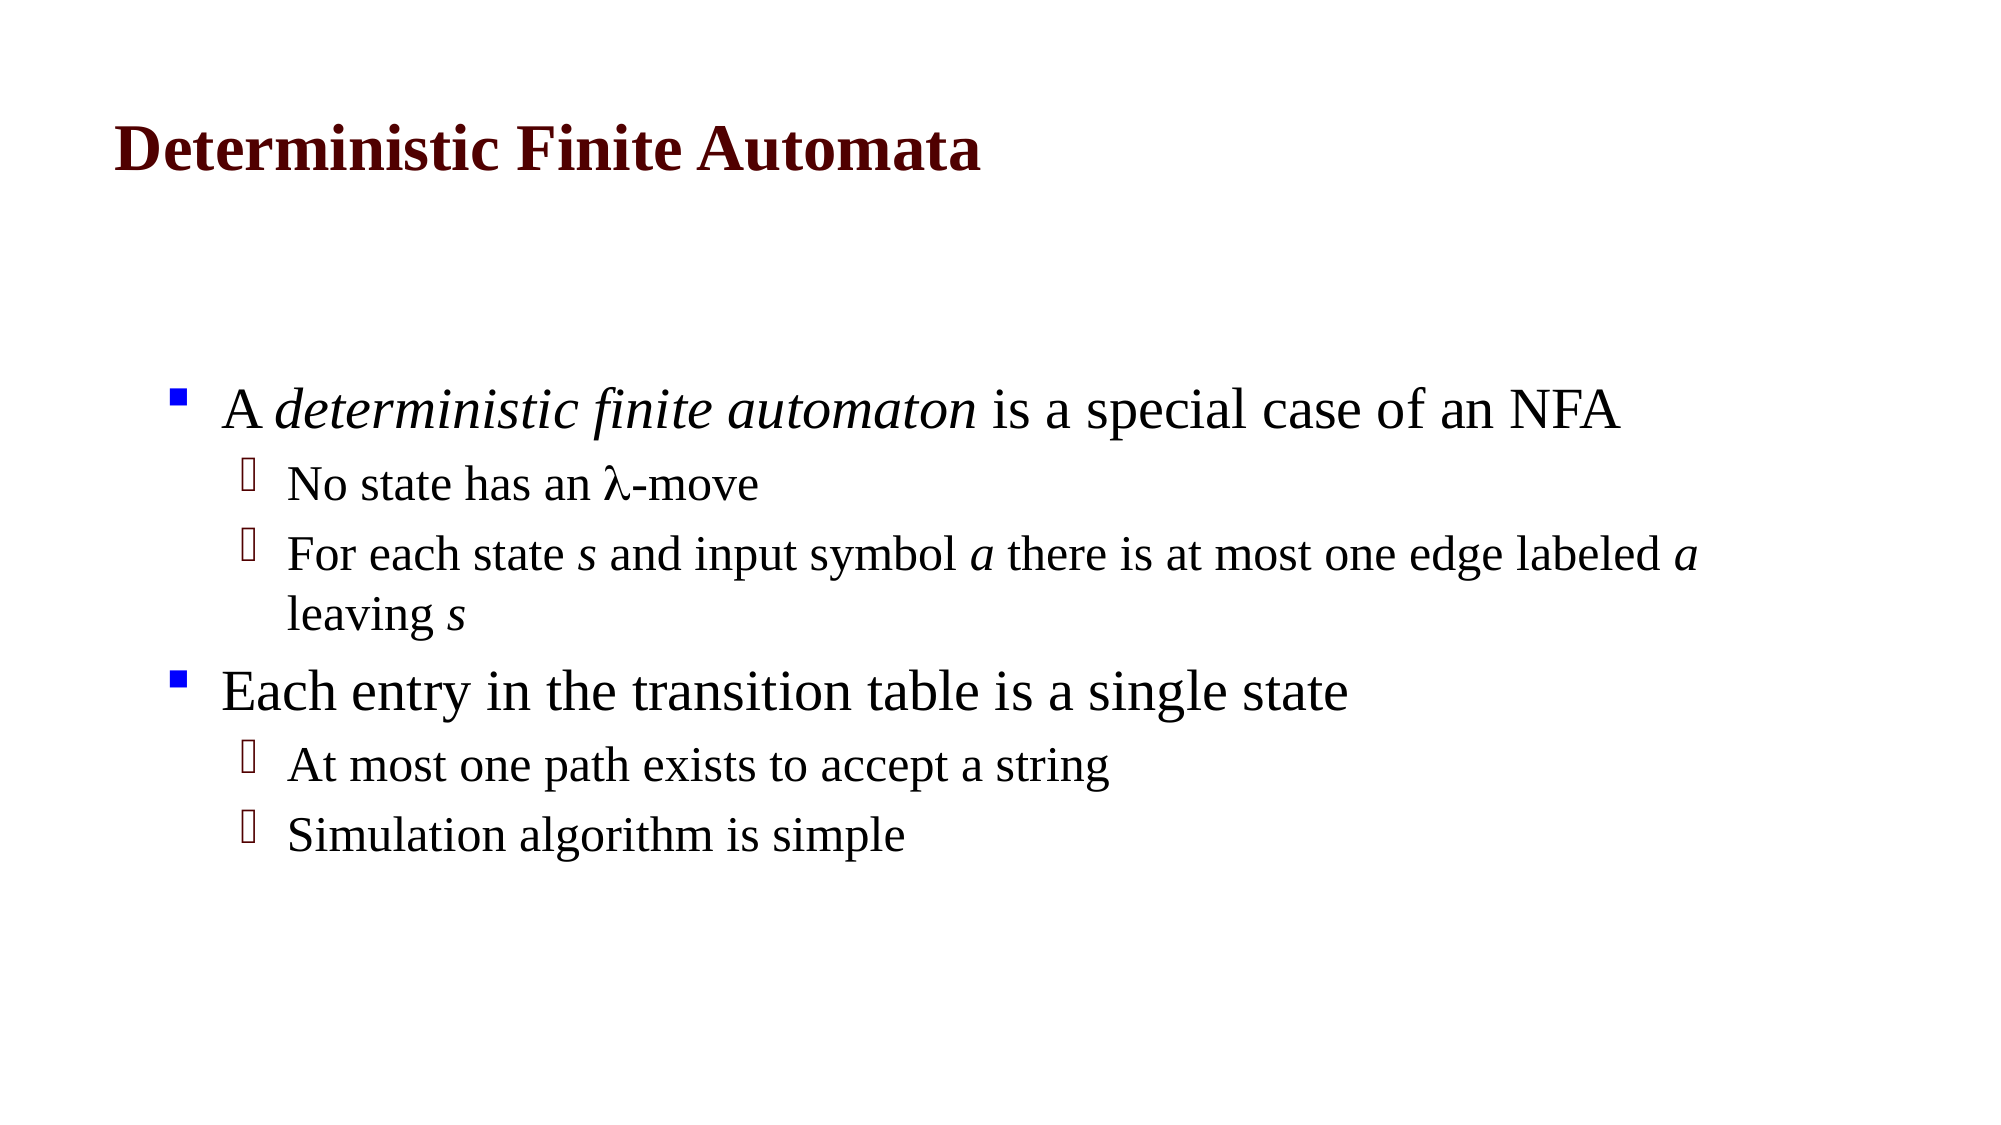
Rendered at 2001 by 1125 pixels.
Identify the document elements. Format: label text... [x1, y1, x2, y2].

list A deterministic finite automaton is a special case of an NFA No state has an -move For each state s and input symbol a there is at most one edge labeled a leaving s Each entry in the transition table is a single state At most one path exists to accept a string Simulation algorithm is simple [150, 362, 1850, 1038]
title Deterministic Finite Automata [99, 50, 1900, 238]
